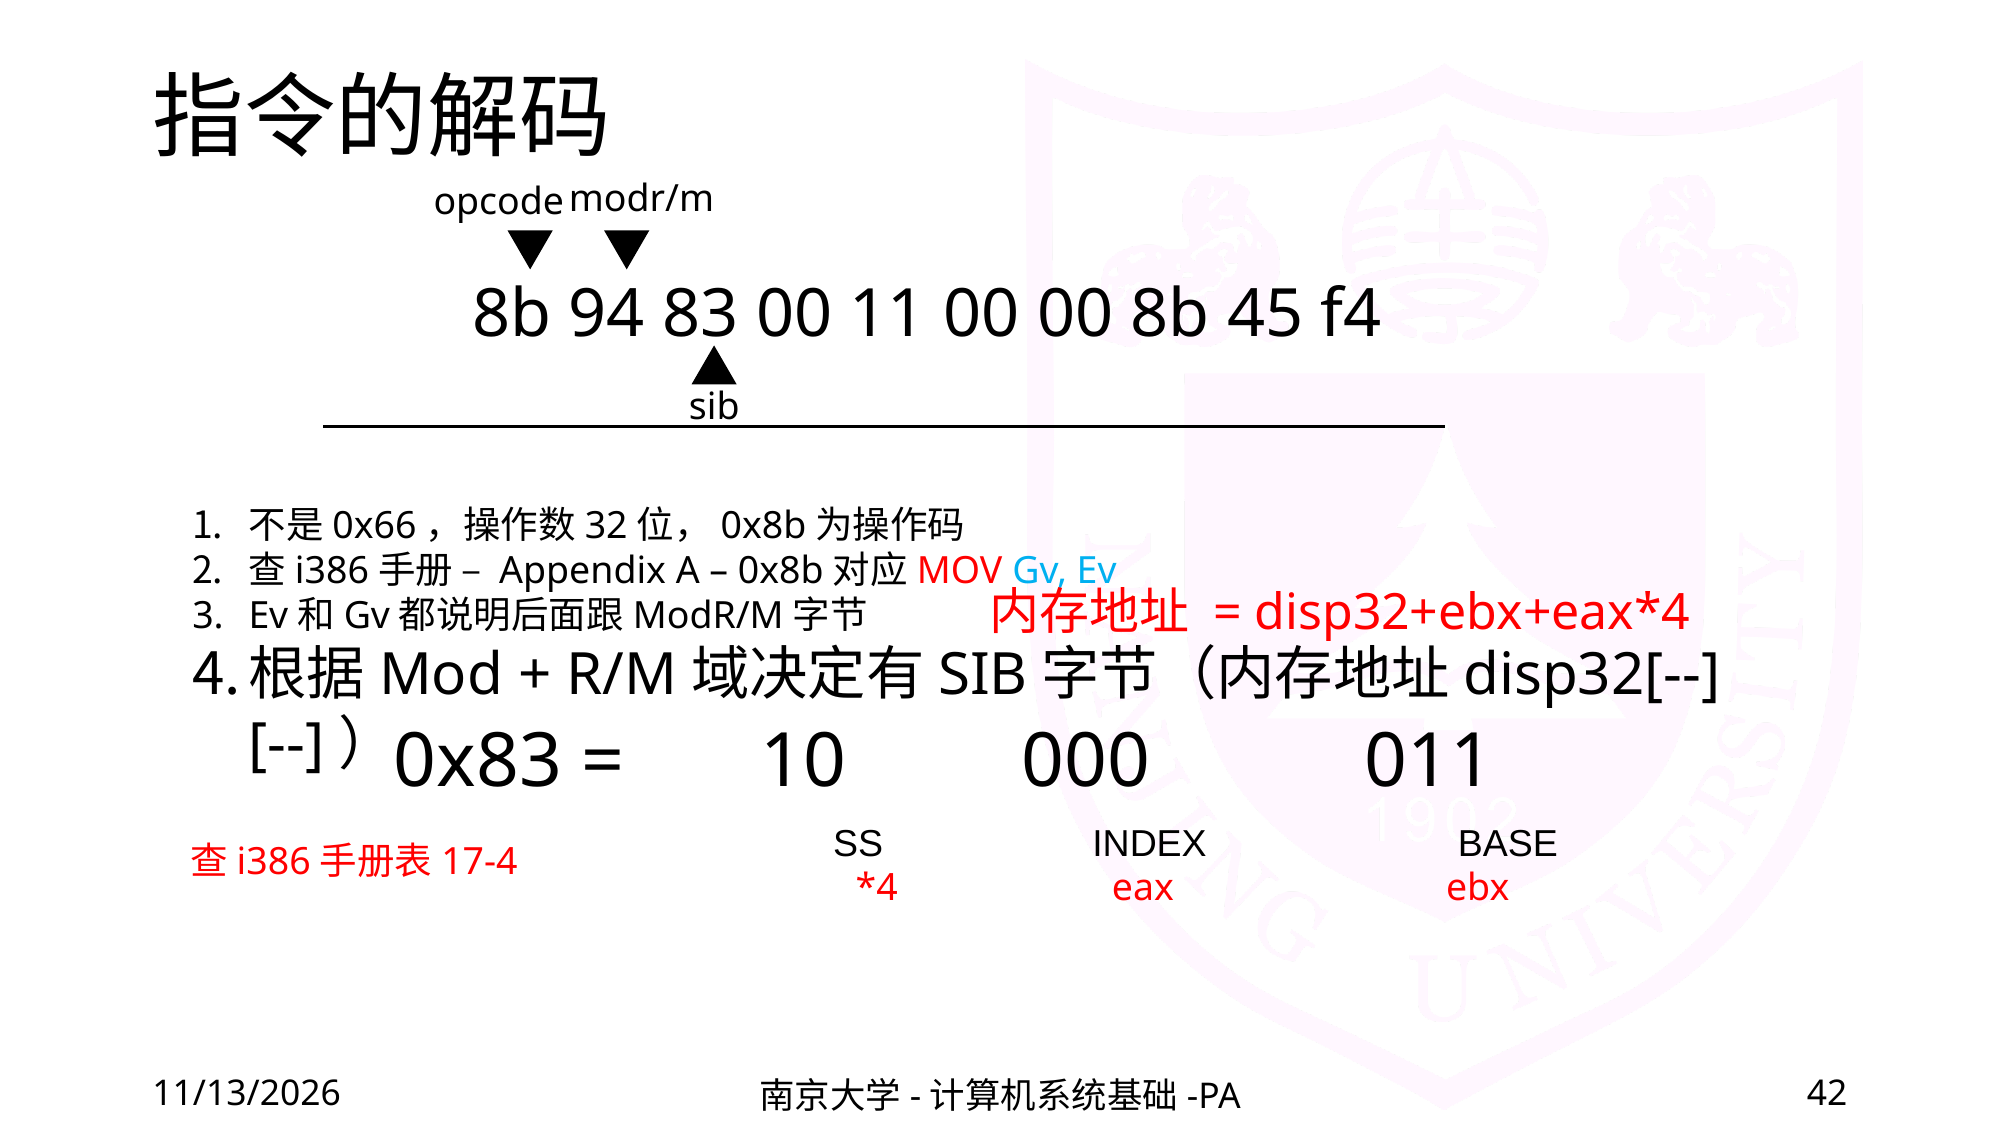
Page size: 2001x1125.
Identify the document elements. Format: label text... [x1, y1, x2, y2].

text_box SS INDEX BASE [786, 811, 1575, 872]
text_box 不是0x66，操作数32位，0x8b为操作码 查i386手册 – Appendix A – 0x8b对应MOV Gv, Ev Ev和Gv都说明后面跟ModR/M字节 根据Mod + R/M域决定有SIB字节（内存地址disp32[--][--]） [177, 493, 1831, 784]
footer 南京大学-计算机系统基础-PA [662, 1064, 1338, 1125]
text_box [697, 345, 731, 374]
text_box modr/m [554, 167, 729, 227]
text_box 0x83 = 10 000 011 [378, 704, 1511, 809]
title 指令的解码 [137, 59, 1863, 181]
text_box sib [674, 374, 755, 426]
slide_number 42 [1412, 1064, 1863, 1125]
text_box sib [674, 427, 755, 435]
text_box 内存地址 = disp32+ebx+eax*4 [975, 571, 1706, 647]
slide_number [137, 1064, 588, 1125]
text_box *4 eax ebx [840, 855, 1550, 916]
text_box [507, 230, 553, 270]
text_box 查i386手册表17-4 [175, 829, 533, 890]
text_box 8b 94 83 00 11 00 00 8b 45 f4 [457, 262, 1398, 357]
text_box opcode [418, 169, 580, 230]
text_box [604, 230, 650, 270]
